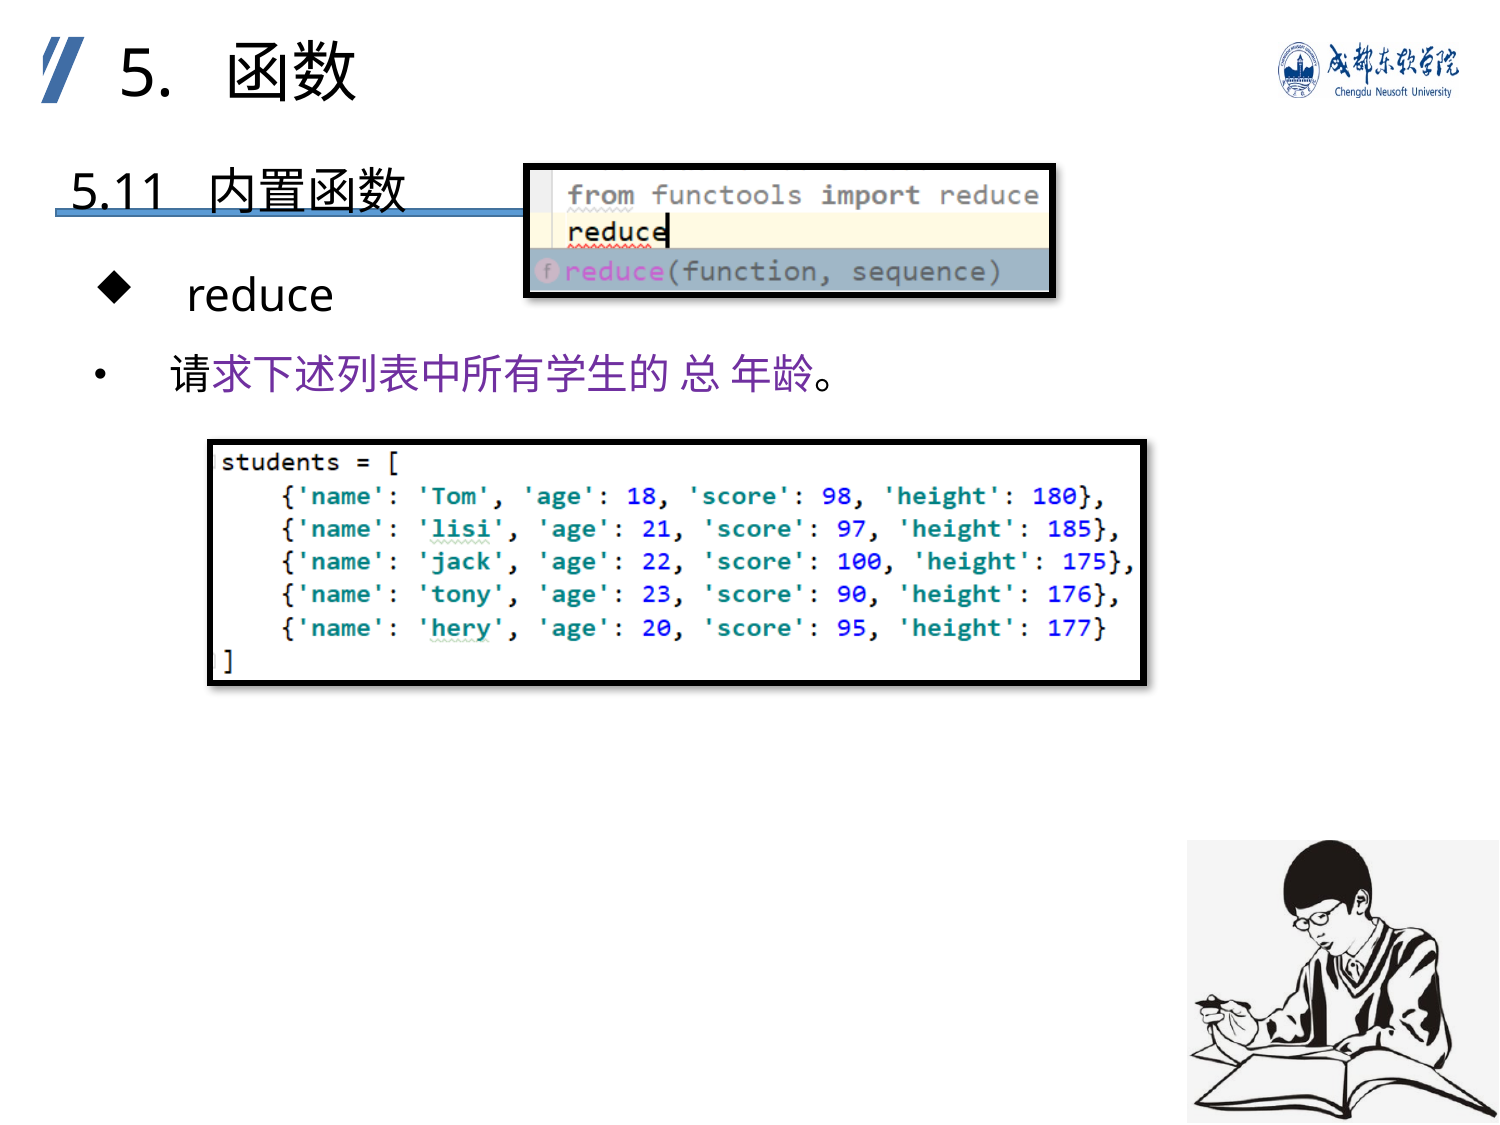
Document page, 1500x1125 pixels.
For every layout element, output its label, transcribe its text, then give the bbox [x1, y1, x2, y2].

picture [529, 169, 1050, 292]
text_box 5.11 内置函数 [55, 122, 873, 227]
text_box 5. 函数 [103, 30, 1228, 119]
picture [1278, 42, 1459, 98]
text_box reduce 请求下述列表中所有学生的 总 年龄。 [79, 230, 1453, 406]
picture [1187, 840, 1499, 1123]
picture [212, 444, 1141, 680]
